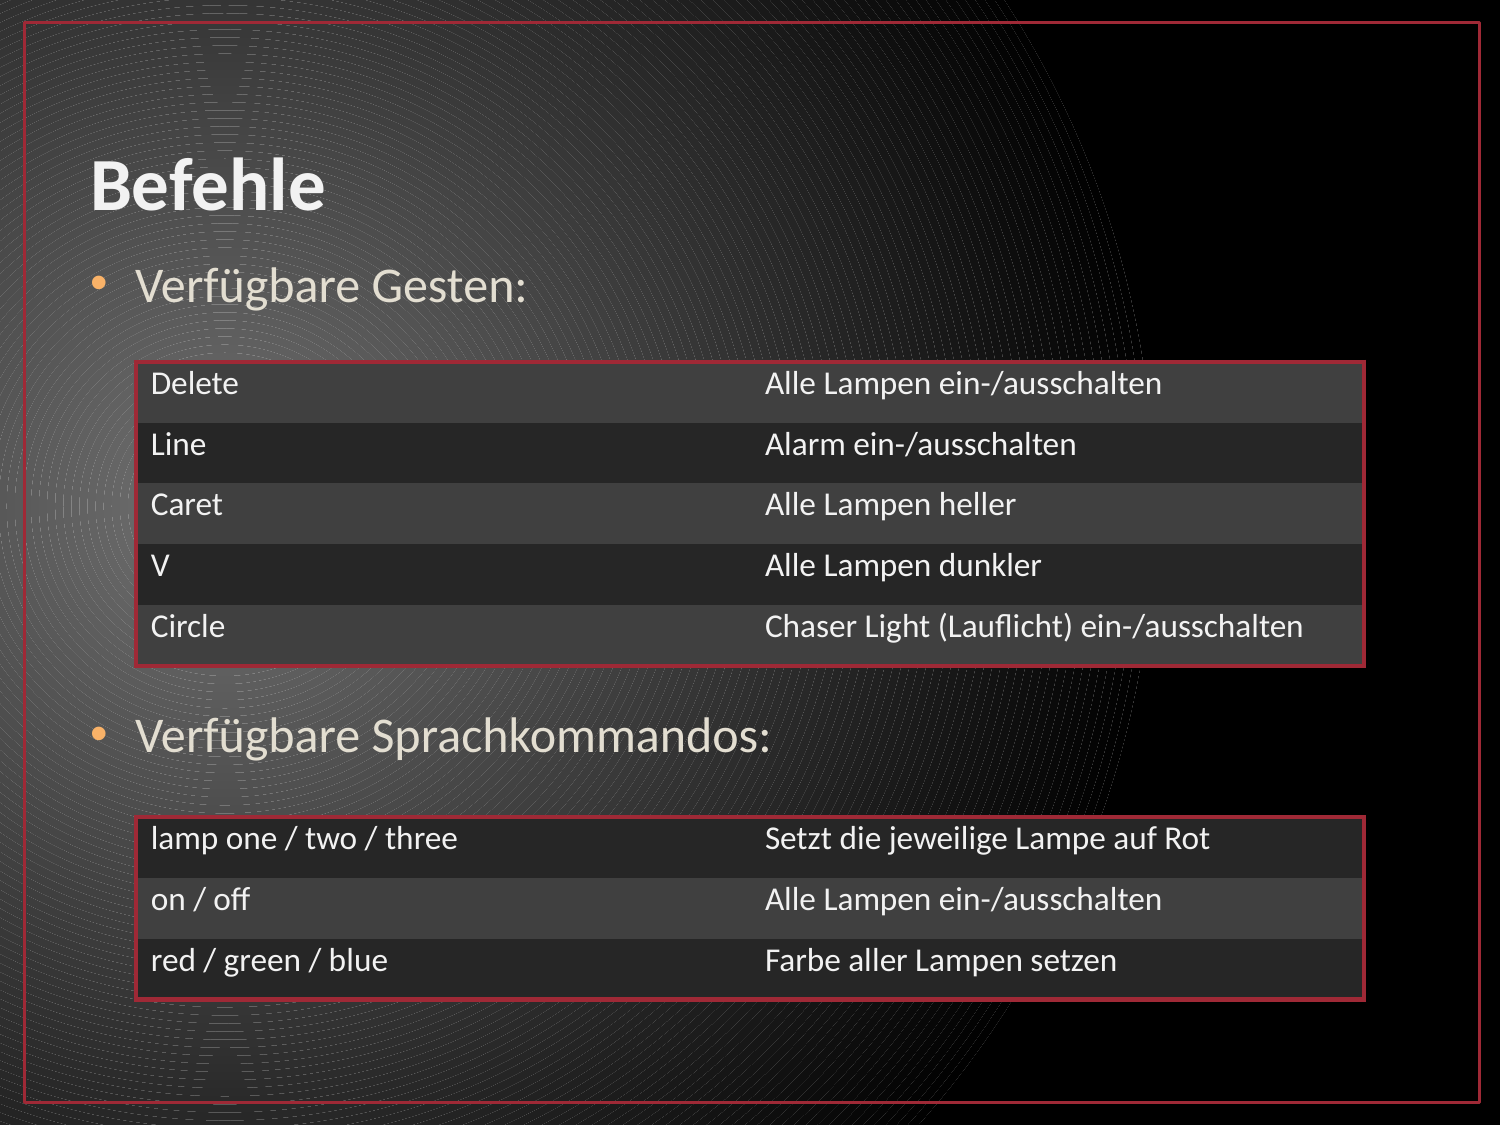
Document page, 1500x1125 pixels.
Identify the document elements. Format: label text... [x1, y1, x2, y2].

table_cell red / green / blue [138, 939, 750, 997]
text_box Verfügbare Gesten: Verfügbare Sprachkommandos: [75, 245, 1211, 988]
table_cell Alle Lampen ein-/ausschalten [750, 878, 1362, 939]
table_cell on / off [138, 878, 750, 939]
table_cell Line [138, 423, 750, 483]
table_cell Chaser Light (Lauflicht) ein-/ausschalten [750, 605, 1362, 664]
table_cell Alle Lampen heller [750, 483, 1362, 544]
table_header Delete [138, 364, 750, 423]
table_cell Caret [138, 483, 750, 544]
table_cell Farbe aller Lampen setzen [750, 939, 1362, 997]
title Befehle [75, 45, 1425, 233]
table_header lamp one / two / three [138, 819, 750, 878]
table_header Alle Lampen ein-/ausschalten [750, 364, 1362, 423]
table_cell Alarm ein-/ausschalten [750, 423, 1362, 483]
table_cell Alle Lampen dunkler [750, 544, 1362, 605]
table_cell V [138, 544, 750, 605]
table_header Setzt die jeweilige Lampe auf Rot [750, 819, 1362, 878]
table_cell Circle [138, 605, 750, 664]
